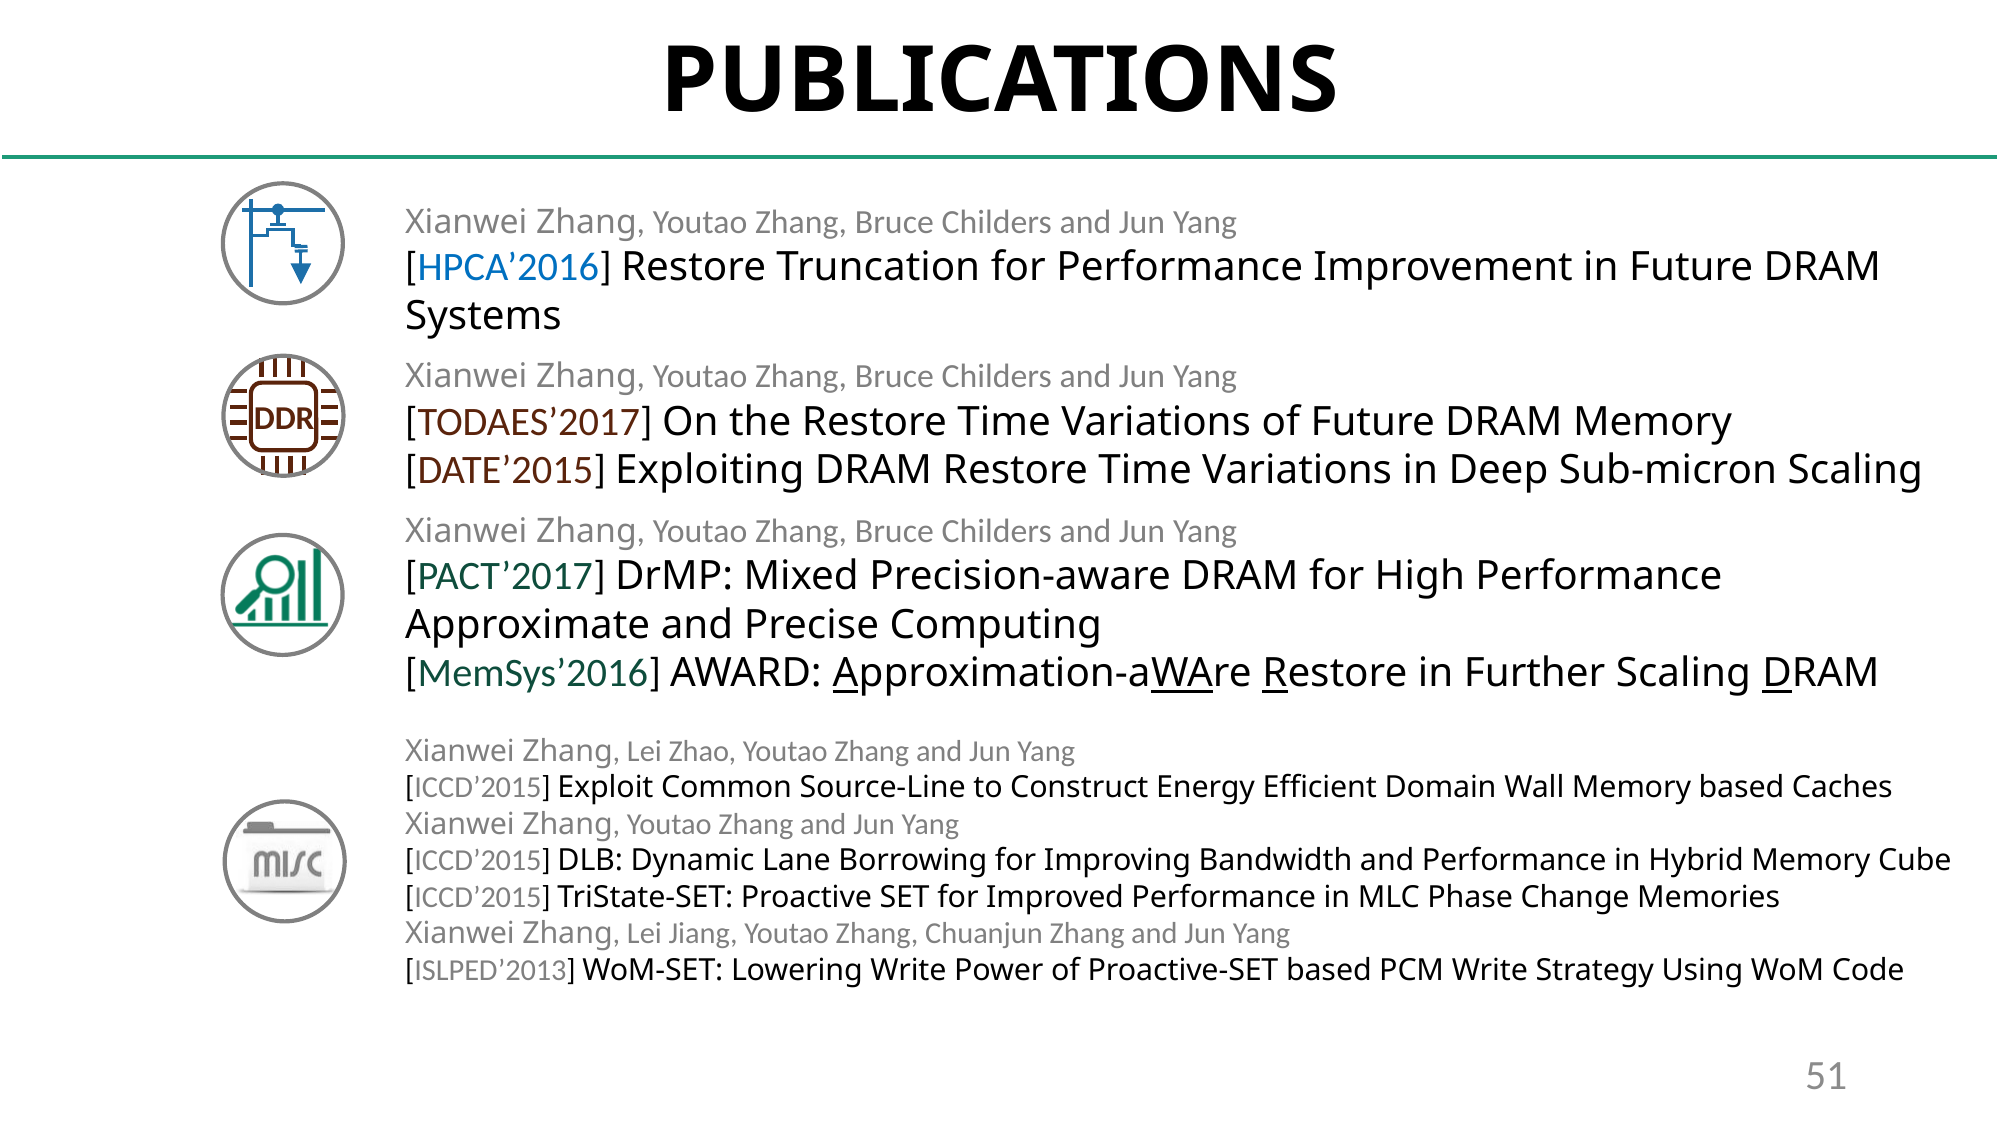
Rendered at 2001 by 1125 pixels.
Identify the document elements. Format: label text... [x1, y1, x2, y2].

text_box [224, 801, 345, 922]
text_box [223, 355, 344, 476]
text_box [222, 534, 343, 655]
title PUBLICATIONS [137, 9, 1863, 154]
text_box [222, 183, 343, 304]
list Xianwei Zhang, Youtao Zhang, Bruce Childers and Jun Yang [HPCA’2016] Restore Truncation for Performance Improvement in Future DRAM Systems Xianwei Zhang, Youtao Zhang, Bruce Childers and Jun Yang [TODAES’2017] On the Restore Time Variations of Future DRAM Memory [DATE’2015] Exploiting DRAM Restore Time Variations in Deep Sub-micron Scaling Xianwei Zhang, Youtao Zhang, Bruce Childers and Jun Yang [PACT’2017] DrMP: Mixed Precision-aware DRAM for High Performance Approximate and Precise Computing [MemSys’2016] AWARD: Approximation-aWAre Restore in Further Scaling DRAM Xianwei Zhang, Lei Zhao, Youtao Zhang and Jun Yang [ICCD’2015] Exploit Common Source-Line to Construct Energy Efficient Domain Wall Memory based Caches Xianwei Zhang, Youtao Zhang and Jun Yang [ICCD’2015] DLB: Dynamic Lane Borrowing for Improving Bandwidth and Performance in Hybrid Memory Cube [ICCD’2015] TriState-SET: Proactive SET for Improved Performance in MLC Phase Change Memories Xianwei Zhang, Lei Jiang, Youtao Zhang, Chuanjun Zhang and Jun Yang [ISLPED’2013] WoM-SET: Lowering Write Power of Proactive-SET based PCM Write Strategy Using WoM Code [390, 191, 1980, 1083]
slide_number 51 [1412, 1042, 1863, 1103]
